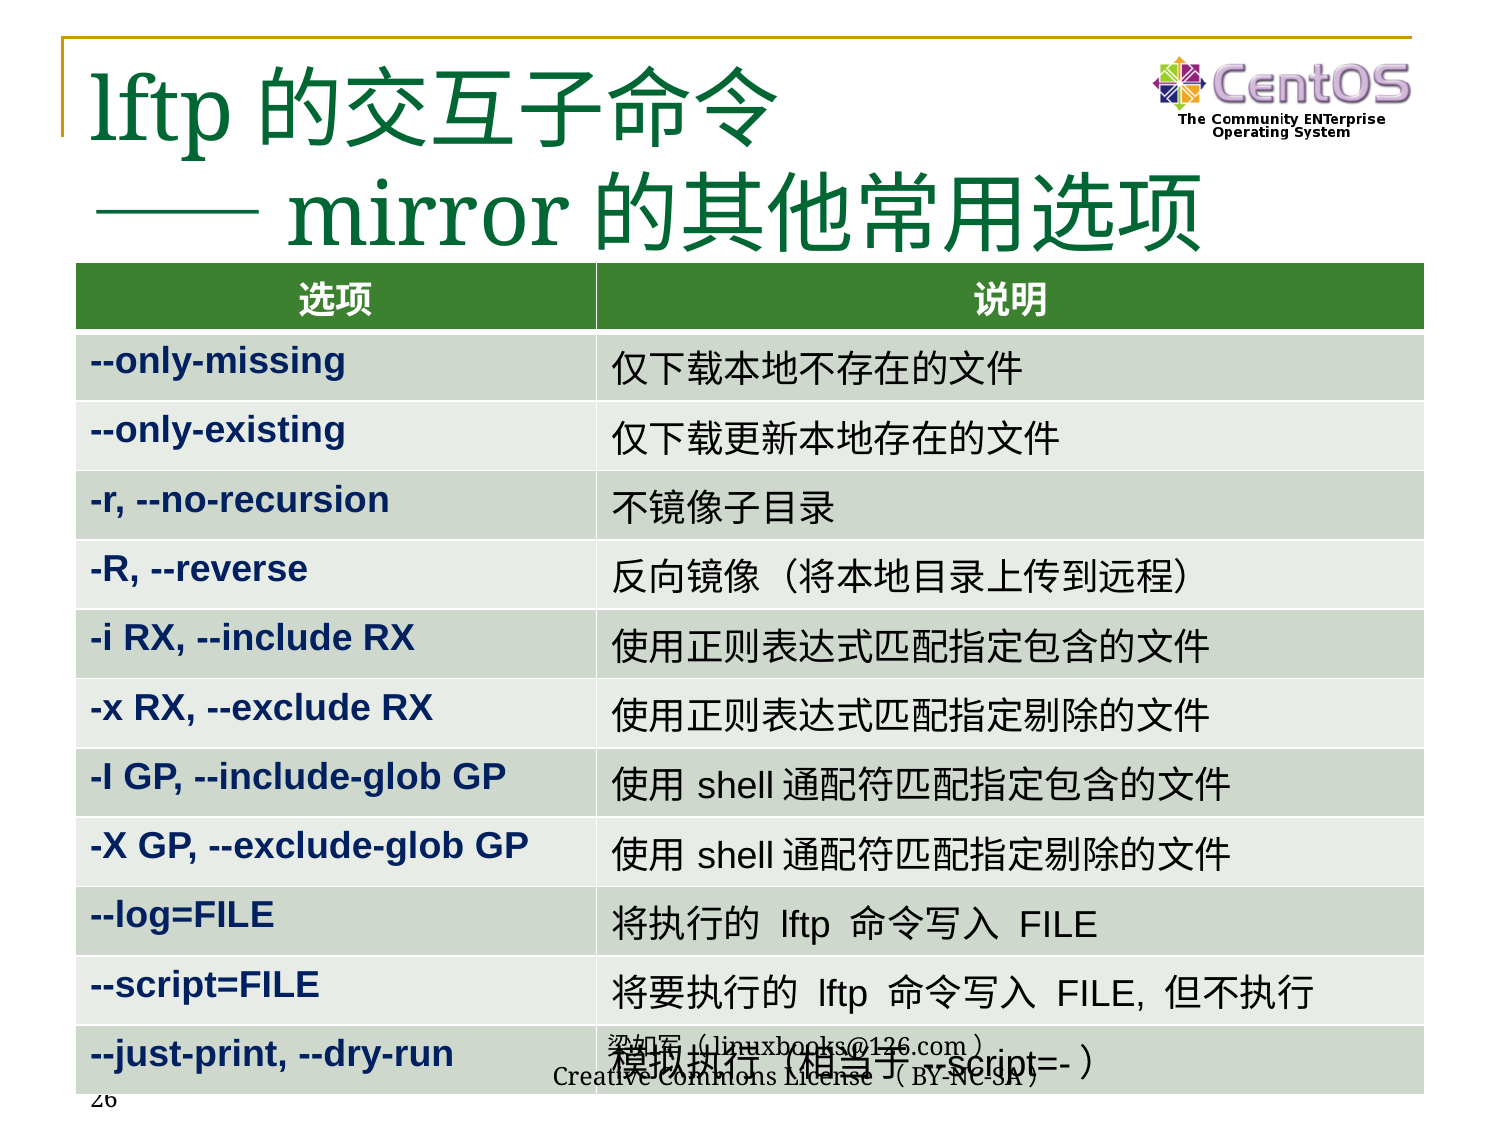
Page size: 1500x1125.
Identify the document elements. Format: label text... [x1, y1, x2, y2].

table_cell 使用正则表达式匹配指定包含的文件 [597, 610, 1424, 678]
title lftp的交互子命令 ——mirror的其他常用选项 [74, 45, 1426, 233]
table_cell 仅下载本地不存在的文件 [597, 335, 1424, 400]
table_cell --only-existing [76, 402, 596, 470]
table_cell -R, --reverse [76, 541, 596, 608]
footer 梁如军（linuxbooks@126.com） Creative Commons License（BY-NC-SA） [359, 1022, 1247, 1099]
table_cell 使用正则表达式匹配指定剔除的文件 [597, 679, 1424, 747]
table_cell 反向镜像（将本地目录上传到远程） [597, 541, 1424, 608]
table_cell -x RX, --exclude RX [76, 679, 596, 747]
table_cell --only-missing [76, 335, 596, 400]
table_cell 仅下载更新本地存在的文件 [597, 402, 1424, 470]
table_cell --script=FILE [76, 957, 596, 1023]
table_cell -I GP, --include-glob GP [76, 749, 596, 816]
table_cell 将要执行的 lftp 命令写入 FILE, 但不执行 [597, 957, 1424, 1023]
table_cell --log=FILE [76, 887, 596, 955]
table_cell -i RX, --include RX [76, 610, 596, 678]
table_cell 使用shell通配符匹配指定包含的文件 [597, 749, 1424, 816]
table_cell -r, --no-recursion [76, 471, 596, 539]
table_header 选项 [76, 263, 596, 329]
table_header 说明 [597, 263, 1424, 329]
table_cell 不镜像子目录 [597, 471, 1424, 539]
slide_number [74, 1023, 426, 1100]
table_cell -X GP, --exclude-glob GP [76, 818, 596, 886]
table_cell 将执行的 lftp 命令写入 FILE [597, 887, 1424, 955]
table_cell 使用shell通配符匹配指定剔除的文件 [597, 818, 1424, 886]
slide_number 59 [1074, 1023, 1426, 1100]
